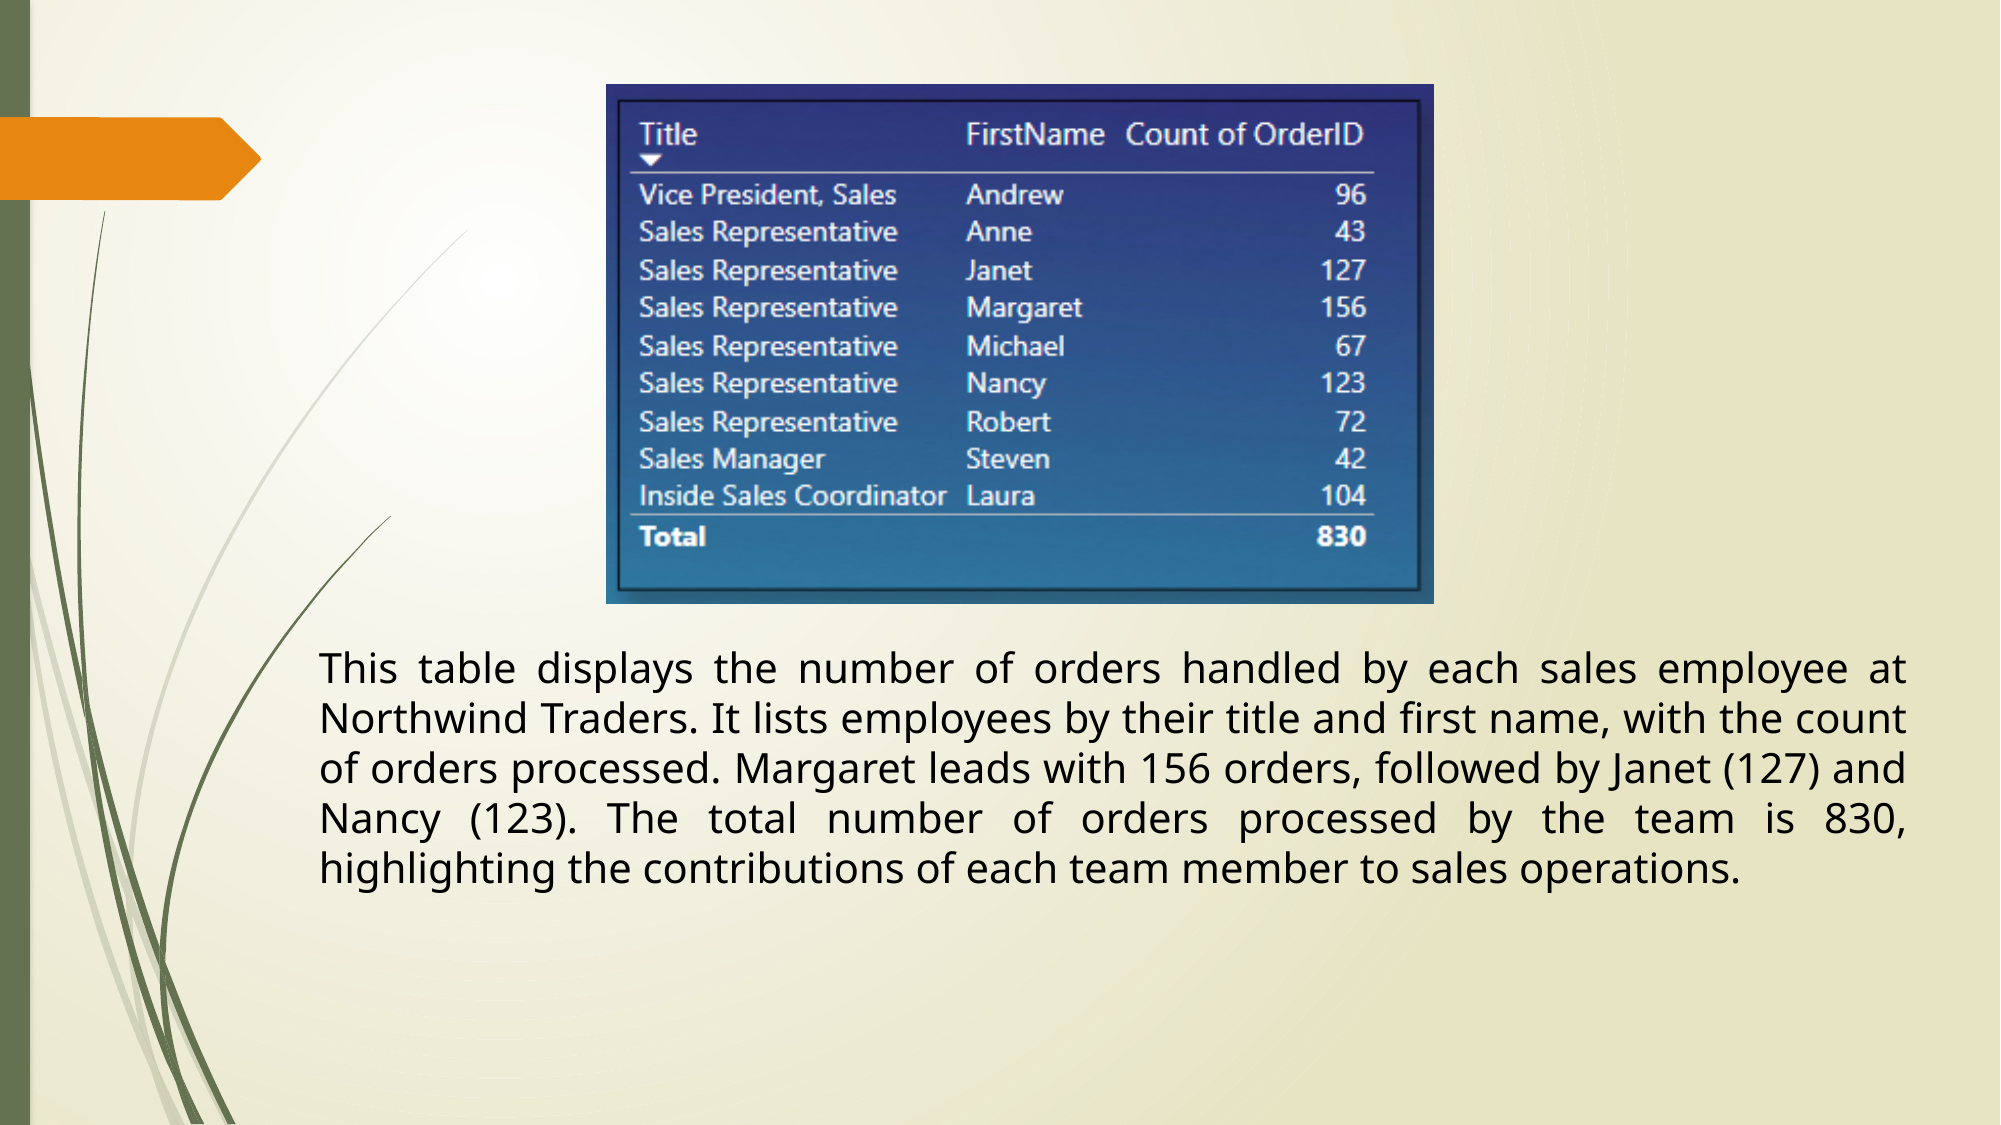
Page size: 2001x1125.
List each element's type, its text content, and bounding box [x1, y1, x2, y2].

picture [606, 84, 1435, 604]
text_box This table displays the number of orders handled by each sales employee at Northwind Traders. It lists employees by their title and first name, with the count of orders processed. Margaret leads with 156 orders, followed by Janet (127) and Nancy (123). The total number of orders processed by the team is 830, highlighting the contributions of each team member to sales operations. [303, 633, 1923, 899]
